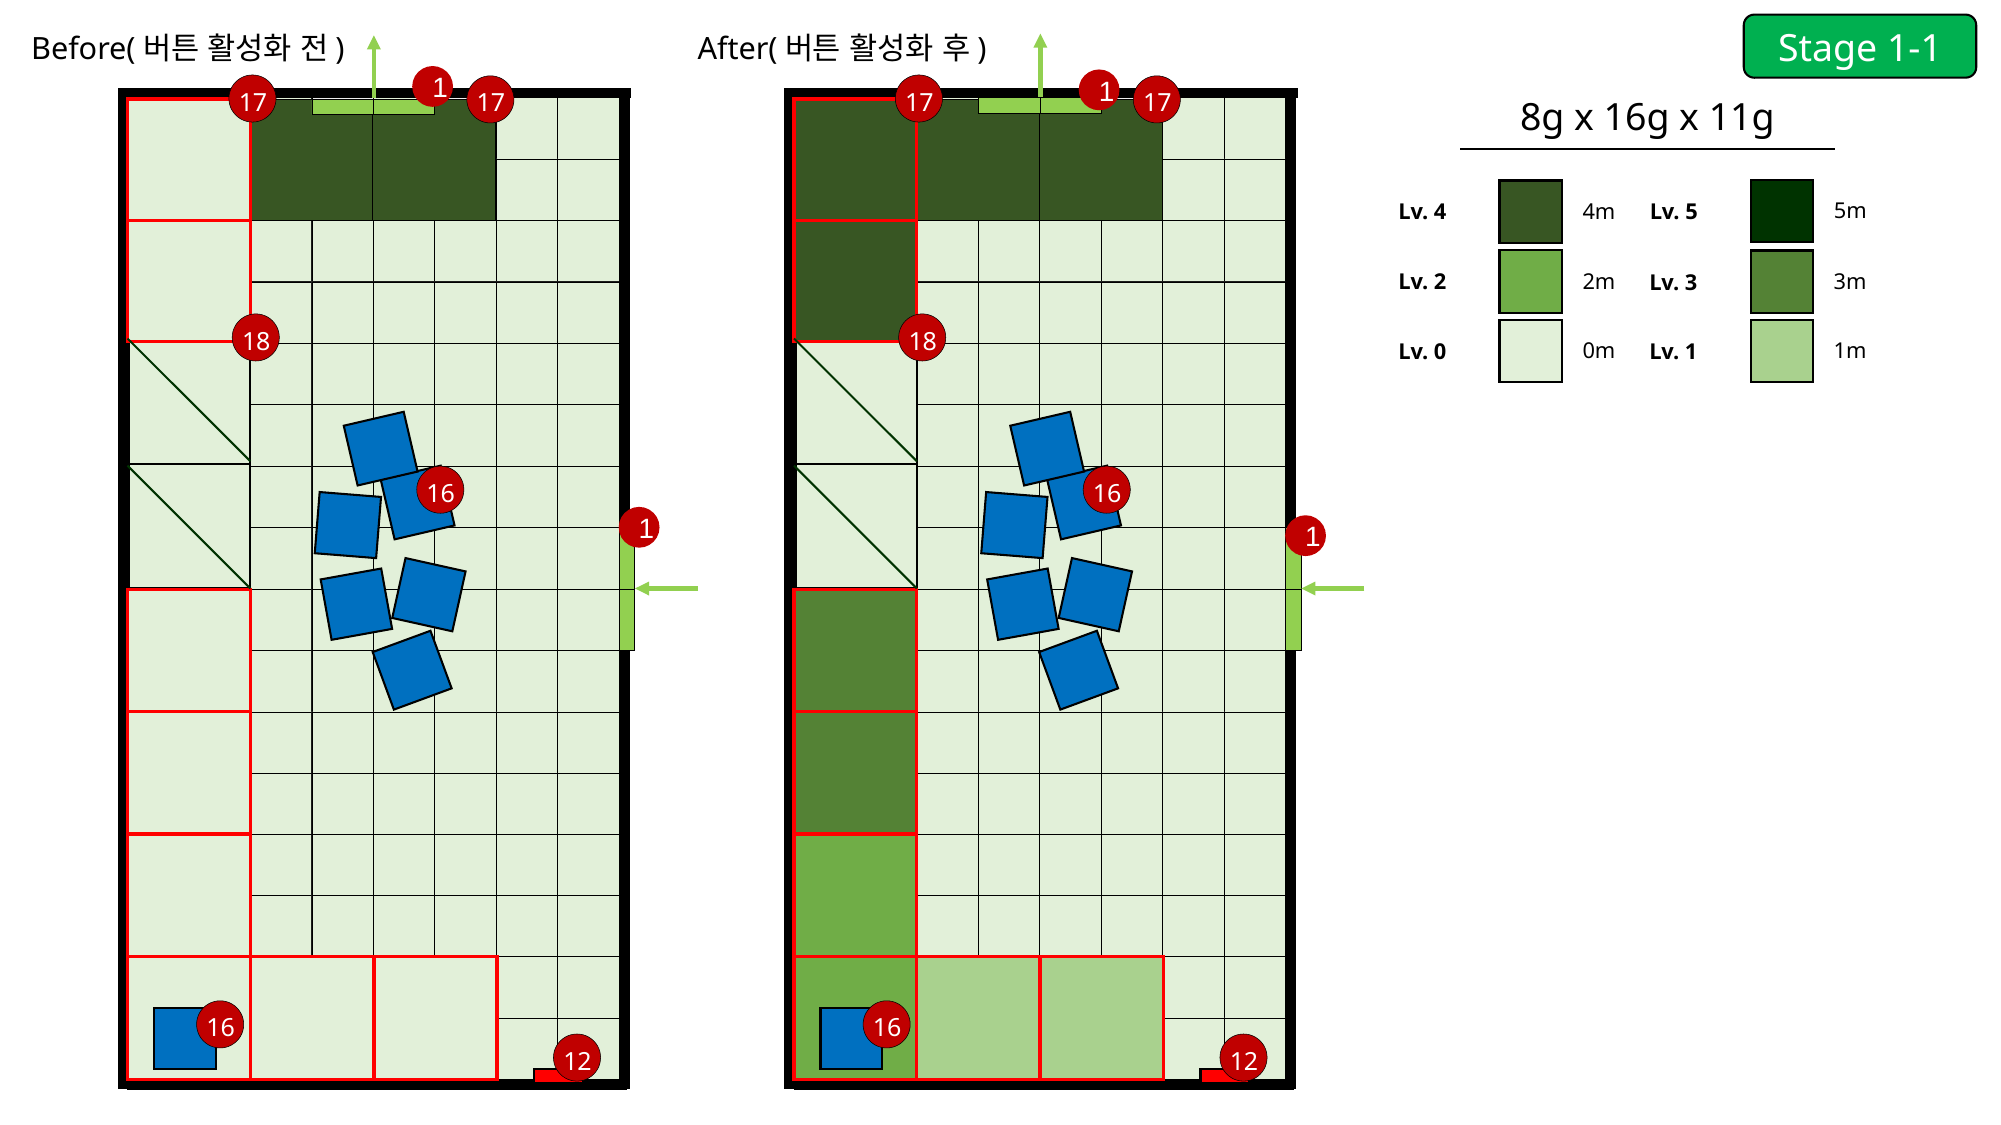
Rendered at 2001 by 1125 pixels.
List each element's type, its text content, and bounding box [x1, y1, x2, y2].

text_box [1223, 834, 1286, 894]
text_box [1286, 99, 1296, 524]
text_box [1188, 87, 1298, 99]
text_box [1162, 834, 1223, 894]
text_box [495, 527, 557, 588]
text_box [1223, 527, 1284, 588]
text_box [371, 629, 453, 711]
text_box [977, 221, 1039, 281]
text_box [365, 45, 381, 66]
text_box [1162, 527, 1223, 588]
text_box [497, 99, 557, 158]
text_box [819, 1007, 883, 1070]
text_box [127, 833, 251, 956]
text_box [342, 410, 416, 487]
text_box [313, 490, 383, 560]
text_box [977, 281, 1039, 342]
text_box [918, 588, 977, 649]
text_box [890, 66, 950, 127]
text_box [977, 527, 1039, 588]
text_box [495, 649, 557, 711]
text_box [1039, 620, 1100, 649]
text_box [1223, 219, 1286, 281]
text_box [251, 649, 311, 711]
text_box [1039, 772, 1100, 834]
text_box [495, 711, 557, 772]
text_box [249, 956, 373, 1080]
text_box [1223, 281, 1286, 342]
text_box [311, 281, 372, 342]
text_box [1037, 629, 1120, 711]
text_box [1163, 158, 1223, 219]
text_box [985, 567, 1060, 642]
text_box [129, 1078, 628, 1090]
text_box [372, 711, 434, 772]
text_box [1223, 1017, 1286, 1078]
text_box [1223, 772, 1286, 834]
text_box [396, 697, 434, 711]
text_box [1162, 404, 1223, 465]
text_box [1120, 87, 1128, 98]
text_box [311, 588, 372, 649]
text_box [1100, 894, 1162, 955]
text_box [793, 98, 918, 219]
text_box [251, 342, 311, 404]
text_box [434, 588, 495, 649]
text_box [372, 221, 434, 281]
text_box [495, 588, 557, 649]
text_box [618, 535, 635, 588]
text_box [372, 98, 497, 221]
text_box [1078, 457, 1138, 518]
text_box [918, 465, 977, 527]
text_box [372, 482, 383, 495]
text_box [795, 1078, 1294, 1090]
text_box [127, 589, 251, 711]
text_box [117, 87, 129, 1090]
text_box [977, 772, 1039, 834]
text_box [495, 465, 557, 527]
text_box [411, 457, 472, 518]
text_box [1100, 588, 1162, 649]
text_box [1223, 894, 1286, 955]
text_box [372, 342, 434, 404]
text_box [918, 342, 977, 404]
text_box [1100, 834, 1162, 894]
text_box [557, 465, 620, 527]
text_box [557, 219, 620, 281]
text_box [793, 589, 918, 711]
text_box [455, 465, 495, 527]
text_box [977, 711, 1039, 772]
text_box [311, 772, 372, 834]
text_box [127, 956, 249, 1080]
text_box [1063, 697, 1100, 711]
text_box [372, 834, 434, 894]
text_box [918, 221, 977, 281]
text_box [980, 490, 1049, 560]
text_box [319, 567, 394, 642]
text_box [977, 465, 1039, 527]
text_box [1162, 649, 1223, 711]
text_box [311, 711, 372, 772]
text_box [386, 588, 397, 614]
text_box [495, 219, 557, 281]
text_box [1100, 342, 1162, 404]
text_box [129, 87, 223, 98]
text_box [977, 894, 1039, 955]
text_box [795, 87, 890, 98]
text_box [251, 711, 311, 772]
text_box [1162, 955, 1223, 1017]
text_box [1039, 482, 1049, 495]
text_box Before(버튼 활성화 전) [16, 21, 482, 73]
text_box [1162, 588, 1223, 649]
text_box [1038, 98, 1163, 221]
text_box [251, 98, 372, 221]
text_box [620, 99, 630, 515]
text_box [918, 772, 977, 834]
text_box [793, 711, 918, 833]
text_box [1039, 956, 1164, 1080]
text_box [452, 87, 461, 98]
text_box [497, 158, 557, 219]
text_box [1039, 658, 1059, 711]
text_box [495, 894, 557, 955]
text_box [373, 956, 498, 1080]
text_box [557, 1017, 620, 1078]
text_box [1048, 87, 1078, 97]
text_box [365, 67, 381, 169]
text_box [1163, 99, 1223, 158]
text_box 1 [1077, 68, 1121, 112]
text_box [1039, 527, 1100, 588]
text_box [1100, 404, 1162, 465]
text_box [1162, 219, 1223, 281]
text_box [918, 834, 977, 894]
text_box [618, 588, 635, 651]
text_box [495, 772, 557, 834]
text_box [372, 281, 434, 342]
text_box [918, 711, 977, 772]
text_box [557, 834, 620, 894]
text_box [434, 527, 495, 588]
text_box [557, 158, 620, 219]
text_box [557, 772, 620, 834]
text_box [284, 87, 365, 98]
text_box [223, 66, 284, 127]
text_box [977, 588, 1039, 649]
text_box [1100, 527, 1162, 588]
text_box [372, 772, 434, 834]
text_box [434, 834, 495, 894]
text_box [311, 834, 372, 894]
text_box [893, 304, 954, 366]
text_box [311, 221, 372, 281]
text_box [372, 656, 392, 711]
text_box [1039, 834, 1100, 894]
text_box [793, 219, 918, 338]
text_box [434, 281, 495, 342]
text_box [191, 991, 252, 1053]
text_box [1199, 1068, 1214, 1084]
text_box [311, 649, 372, 711]
text_box [793, 833, 918, 956]
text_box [548, 1025, 609, 1086]
text_box [251, 465, 311, 527]
text_box [557, 649, 620, 711]
text_box [1284, 542, 1302, 588]
text_box [1162, 772, 1223, 834]
text_box [1100, 711, 1162, 772]
text_box [620, 651, 630, 1090]
text_box [1223, 342, 1286, 404]
text_box [1223, 649, 1286, 711]
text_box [1128, 66, 1188, 128]
text_box [311, 894, 372, 955]
text_box [522, 87, 631, 99]
text_box [1162, 465, 1223, 527]
text_box [380, 475, 456, 541]
text_box [1162, 894, 1223, 955]
text_box [916, 956, 1039, 1080]
text_box [372, 404, 434, 457]
text_box [557, 894, 620, 955]
text_box [1039, 342, 1100, 404]
text_box [918, 98, 1038, 221]
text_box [127, 338, 251, 462]
text_box [311, 527, 372, 588]
text_box [1039, 281, 1100, 342]
text_box [977, 342, 1039, 404]
text_box [251, 588, 311, 649]
text_box [1223, 955, 1286, 1017]
text_box [1047, 497, 1056, 527]
text_box [1058, 556, 1134, 633]
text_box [461, 66, 522, 128]
text_box [495, 281, 557, 342]
text_box [1039, 404, 1100, 457]
text_box [1100, 649, 1162, 711]
text_box [391, 556, 467, 633]
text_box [793, 465, 917, 589]
text_box [1162, 342, 1223, 404]
text_box [311, 342, 372, 404]
text_box [918, 527, 977, 588]
text_box [127, 711, 251, 833]
text_box [372, 527, 434, 588]
text_box [127, 219, 251, 338]
text_box [311, 404, 372, 465]
text_box [1223, 588, 1284, 649]
text_box 1 [617, 505, 661, 549]
text_box [977, 834, 1039, 894]
text_box [1039, 711, 1100, 772]
text_box [918, 894, 977, 955]
text_box [977, 649, 1039, 711]
text_box [434, 342, 495, 404]
text_box [557, 711, 620, 772]
text_box [434, 894, 495, 955]
text_box [1223, 465, 1286, 527]
text_box [557, 404, 620, 465]
text_box [1009, 410, 1082, 487]
text_box [1284, 588, 1302, 651]
text_box After(버튼 활성화 후) [682, 21, 1059, 73]
text_box [557, 281, 620, 342]
text_box [557, 527, 618, 588]
text_box [251, 894, 311, 955]
text_box 8g x 16g x 11g [1505, 85, 1887, 146]
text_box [1214, 1025, 1275, 1086]
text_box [1032, 43, 1048, 65]
text_box [434, 404, 495, 465]
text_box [227, 304, 287, 366]
text_box [1039, 221, 1100, 281]
text_box [784, 87, 795, 1090]
text_box [251, 834, 311, 894]
text_box [498, 1017, 557, 1078]
text_box [381, 87, 413, 98]
text_box [153, 1007, 217, 1070]
text_box [311, 465, 372, 527]
text_box [1223, 99, 1286, 158]
text_box [1053, 588, 1064, 614]
text_box [918, 404, 977, 465]
text_box [495, 404, 557, 465]
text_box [793, 338, 917, 462]
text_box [127, 465, 251, 589]
text_box [251, 221, 311, 281]
text_box [251, 281, 311, 342]
text_box [372, 894, 434, 955]
text_box [434, 711, 495, 772]
text_box [495, 342, 557, 404]
text_box [495, 834, 557, 894]
text_box [918, 281, 977, 342]
text_box [1121, 465, 1162, 527]
text_box [1046, 475, 1123, 541]
text_box [1100, 772, 1162, 834]
text_box [977, 404, 1039, 465]
text_box [495, 955, 557, 1017]
text_box [950, 87, 1032, 98]
text_box 1 [411, 64, 455, 108]
text_box [557, 99, 620, 158]
text_box [793, 956, 916, 1080]
text_box [557, 588, 618, 649]
text_box [251, 404, 311, 465]
text_box [127, 98, 251, 219]
text_box [380, 498, 390, 527]
text_box [1039, 894, 1100, 955]
text_box [1162, 281, 1223, 342]
text_box [557, 955, 620, 1017]
text_box [372, 620, 434, 649]
text_box [1100, 281, 1162, 342]
text_box [1100, 221, 1162, 281]
text_box [434, 649, 495, 711]
text_box [1162, 711, 1223, 772]
text_box [251, 527, 311, 588]
text_box [434, 772, 495, 834]
text_box 1 [1284, 514, 1328, 558]
text_box [1164, 1017, 1223, 1078]
text_box [434, 221, 495, 281]
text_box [1032, 66, 1048, 167]
text_box Stage 1-1 [1742, 13, 1978, 79]
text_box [1383, 179, 1923, 383]
text_box [533, 1068, 548, 1084]
text_box [1223, 711, 1286, 772]
text_box [251, 772, 311, 834]
text_box [918, 649, 977, 711]
text_box [1286, 651, 1296, 1090]
text_box [1223, 158, 1286, 219]
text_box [858, 991, 918, 1053]
text_box [1223, 404, 1286, 465]
text_box [557, 342, 620, 404]
